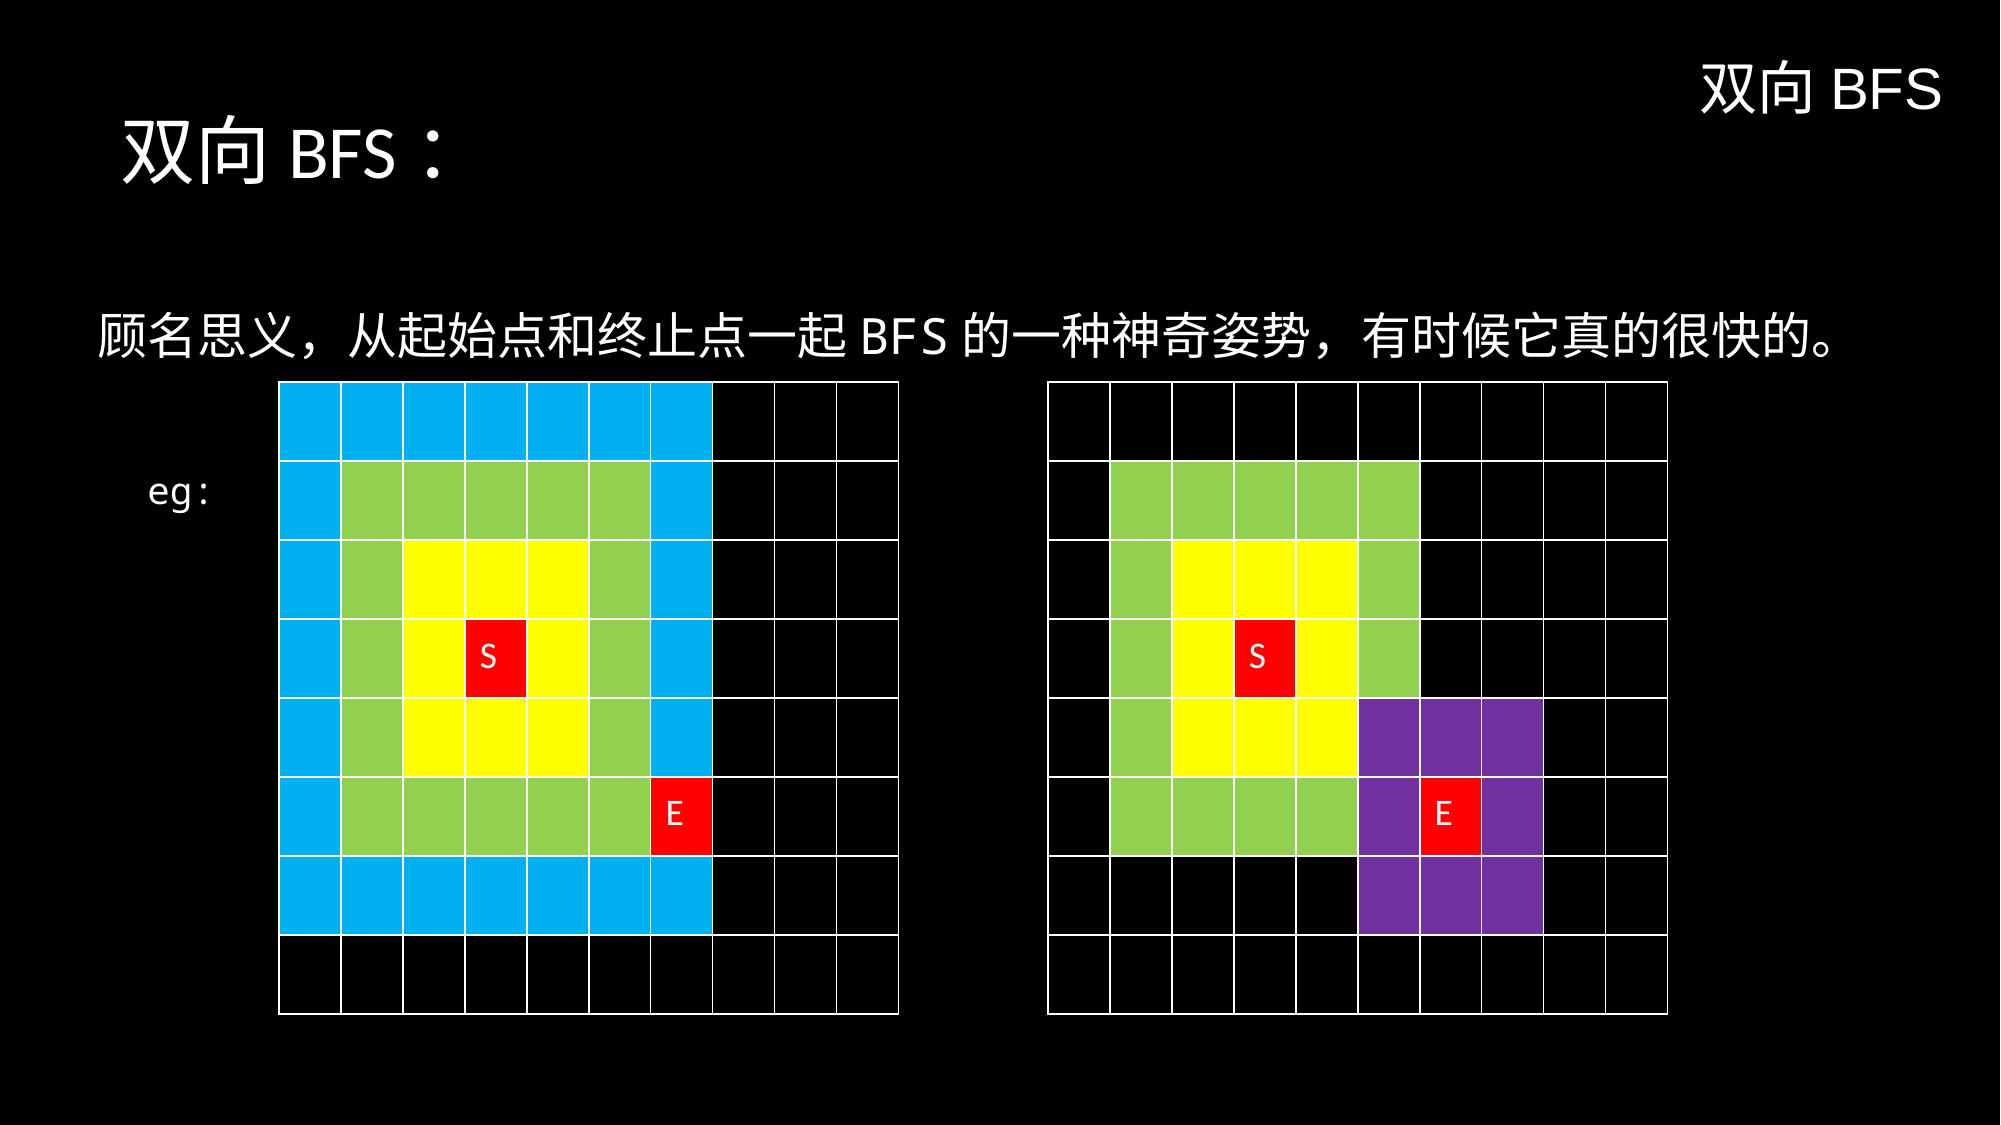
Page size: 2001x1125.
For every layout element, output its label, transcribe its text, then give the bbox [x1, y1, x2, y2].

table_cell [1111, 936, 1171, 1013]
table_cell [651, 936, 712, 1013]
table_cell [651, 699, 712, 776]
table_cell [528, 462, 588, 539]
table_cell [1235, 778, 1295, 855]
table_cell [1606, 462, 1667, 539]
table_cell [1173, 778, 1233, 855]
table_cell [1235, 541, 1295, 618]
table_cell [1359, 541, 1419, 618]
table_cell [280, 699, 340, 776]
table_cell [1421, 462, 1481, 539]
table_cell [590, 620, 650, 697]
table_header [1482, 383, 1543, 460]
table_cell [1482, 620, 1543, 697]
table_cell [280, 620, 340, 697]
table_cell [651, 620, 712, 697]
table_header [1111, 383, 1171, 460]
table_cell [1544, 541, 1605, 618]
table_cell [1173, 462, 1233, 539]
table_cell [775, 699, 836, 776]
table_cell [1359, 857, 1419, 934]
table_cell [1111, 462, 1171, 539]
table_cell [342, 857, 402, 934]
table_cell [837, 936, 898, 1013]
table_cell [1544, 699, 1605, 776]
table_header [590, 383, 650, 460]
table_cell [466, 541, 526, 618]
table_cell [1421, 541, 1481, 618]
table_cell [713, 936, 774, 1013]
table_cell [1421, 857, 1481, 934]
table_cell [404, 541, 464, 618]
table_cell [775, 620, 836, 697]
table_cell [1482, 462, 1543, 539]
table_cell [404, 936, 464, 1013]
table_cell [1359, 620, 1419, 697]
table_cell [1544, 778, 1605, 855]
table_cell [1606, 541, 1667, 618]
table_cell [1359, 699, 1419, 776]
table_cell [1049, 541, 1109, 618]
table_cell [1482, 857, 1543, 934]
table_cell [466, 857, 526, 934]
table_cell [1111, 541, 1171, 618]
table_cell [466, 778, 526, 855]
table_cell [1482, 936, 1543, 1013]
title 双向BFS [137, 34, 1958, 138]
table_cell [1544, 936, 1605, 1013]
table_cell [404, 778, 464, 855]
table_header [775, 383, 836, 460]
table_cell [466, 936, 526, 1013]
table_cell [590, 462, 650, 539]
table_cell [1111, 857, 1171, 934]
table_cell [775, 462, 836, 539]
table_cell [1235, 857, 1295, 934]
table_cell [1049, 857, 1109, 934]
table_cell [1049, 462, 1109, 539]
table_cell [1544, 857, 1605, 934]
table_cell [1297, 620, 1357, 697]
table_cell [1235, 699, 1295, 776]
table_cell [590, 778, 650, 855]
table_cell [837, 462, 898, 539]
table_header [713, 383, 774, 460]
table_cell [404, 462, 464, 539]
list 顾名思义，从起始点和终止点一起BFS的一种神奇姿势，有时候它真的很快的。 [82, 219, 1921, 451]
table_cell [1297, 778, 1357, 855]
table_cell [713, 857, 774, 934]
table_cell [590, 699, 650, 776]
table_cell [1297, 936, 1357, 1013]
table_header [280, 383, 340, 460]
table_cell [342, 541, 402, 618]
table_cell [280, 778, 340, 855]
table_cell [1049, 699, 1109, 776]
table_cell [342, 462, 402, 539]
table_cell [1173, 620, 1233, 697]
table_cell [528, 857, 588, 934]
table_cell [1173, 699, 1233, 776]
table_header [1544, 383, 1605, 460]
table_cell [528, 620, 588, 697]
table_cell [837, 541, 898, 618]
table_header [1173, 383, 1233, 460]
table_cell [590, 936, 650, 1013]
text_box eg: [132, 459, 230, 565]
table_cell [342, 936, 402, 1013]
table_header [837, 383, 898, 460]
table_cell [1421, 620, 1481, 697]
table_cell [1359, 778, 1419, 855]
table_cell [1173, 936, 1233, 1013]
table_cell [342, 620, 402, 697]
table_cell [404, 699, 464, 776]
table_cell [280, 936, 340, 1013]
table_cell [1049, 936, 1109, 1013]
table_cell [1235, 936, 1295, 1013]
table_cell [651, 857, 712, 934]
table_cell [590, 857, 650, 934]
table_cell [1297, 857, 1357, 934]
table_cell [713, 699, 774, 776]
table_cell [466, 699, 526, 776]
table_cell [590, 541, 650, 618]
table_header [1049, 383, 1109, 460]
table_cell [528, 778, 588, 855]
table_cell [837, 699, 898, 776]
table_cell [1359, 462, 1419, 539]
table_cell [775, 778, 836, 855]
table_header [404, 383, 464, 460]
table_cell [713, 778, 774, 855]
table_cell [713, 541, 774, 618]
table_cell E [1421, 778, 1481, 855]
table_cell [1606, 936, 1667, 1013]
table_cell [837, 778, 898, 855]
table_cell [1606, 857, 1667, 934]
table_cell [342, 778, 402, 855]
table_cell [1173, 857, 1233, 934]
table_header [1297, 383, 1357, 460]
table_cell [1049, 778, 1109, 855]
table_cell S [466, 620, 526, 697]
table_cell [713, 462, 774, 539]
table_cell [342, 699, 402, 776]
table_cell [1544, 620, 1605, 697]
table_header [1359, 383, 1419, 460]
table_cell [280, 541, 340, 618]
table_cell [1606, 620, 1667, 697]
table_cell S [1235, 620, 1295, 697]
table_cell [1111, 620, 1171, 697]
table_cell [1544, 462, 1605, 539]
table_cell [1049, 620, 1109, 697]
table_cell [404, 857, 464, 934]
table_cell [528, 699, 588, 776]
table_cell E [651, 778, 712, 855]
table_cell [280, 462, 340, 539]
table_cell [837, 620, 898, 697]
table_cell [775, 936, 836, 1013]
table_cell [837, 857, 898, 934]
table_cell [713, 620, 774, 697]
table_header [1421, 383, 1481, 460]
table_cell [528, 541, 588, 618]
table_cell [466, 462, 526, 539]
table_cell [1359, 936, 1419, 1013]
table_cell [775, 857, 836, 934]
table_cell [1173, 541, 1233, 618]
table_cell [528, 936, 588, 1013]
table_header [1606, 383, 1667, 460]
table_cell [1482, 699, 1543, 776]
table_cell [651, 541, 712, 618]
table_header [651, 383, 712, 460]
table_cell [404, 620, 464, 697]
table_cell [1421, 699, 1481, 776]
table_cell [280, 857, 340, 934]
table_header [466, 383, 526, 460]
table_cell [1111, 699, 1171, 776]
table_cell [775, 541, 836, 618]
table_cell [1297, 462, 1357, 539]
table_cell [1297, 541, 1357, 618]
table_header [528, 383, 588, 460]
table_cell [1606, 778, 1667, 855]
table_cell [1421, 936, 1481, 1013]
table_cell [1297, 699, 1357, 776]
table_cell [1482, 778, 1543, 855]
table_header [342, 383, 402, 460]
table_cell [1111, 778, 1171, 855]
table_cell [1482, 541, 1543, 618]
table_cell [651, 462, 712, 539]
table_cell [1606, 699, 1667, 776]
text_box 双向BFS： [105, 96, 505, 202]
table_cell [1235, 462, 1295, 539]
table_header [1235, 383, 1295, 460]
